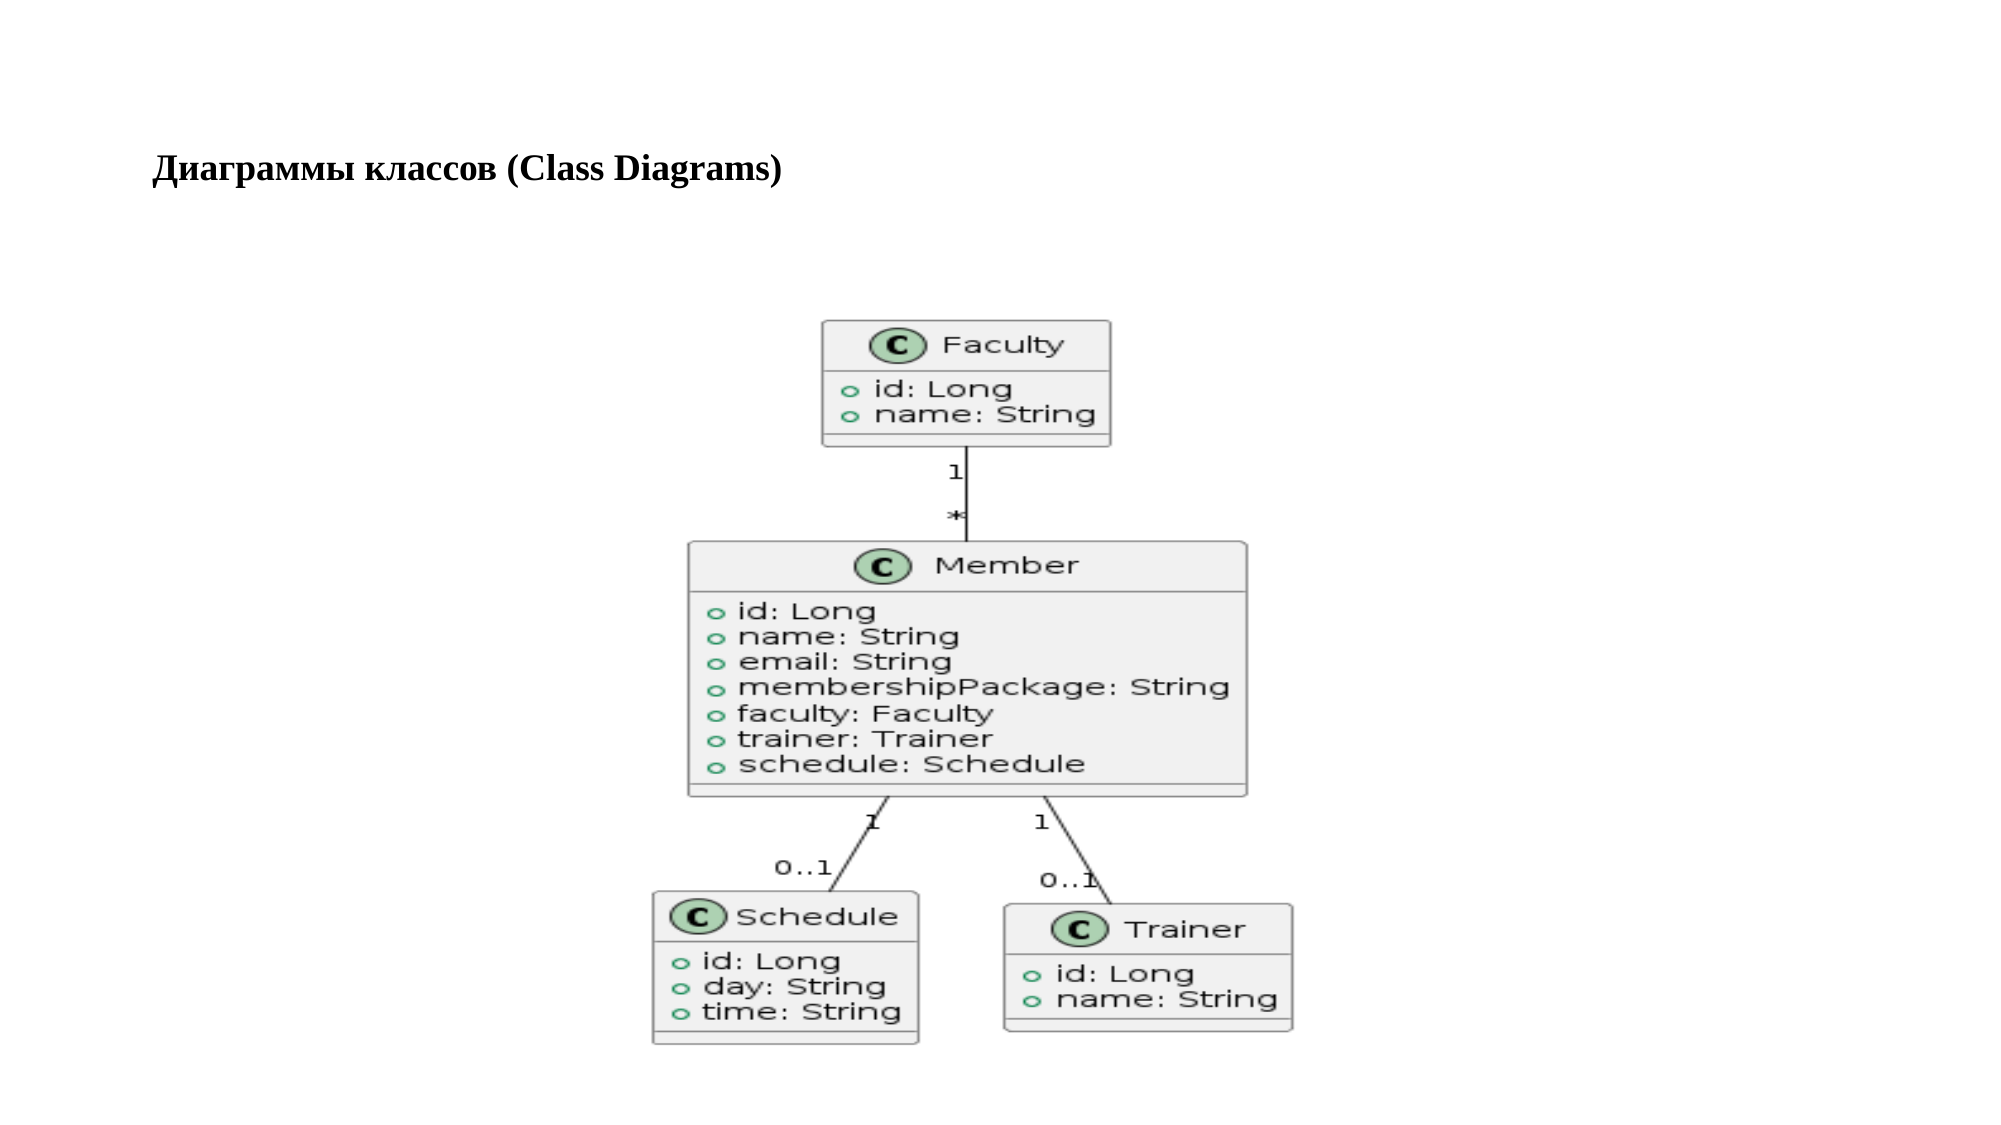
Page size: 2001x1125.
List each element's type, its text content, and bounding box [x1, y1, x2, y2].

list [635, 309, 1307, 1053]
title Диаграммы классов (Class Diagrams) [137, 59, 1863, 278]
